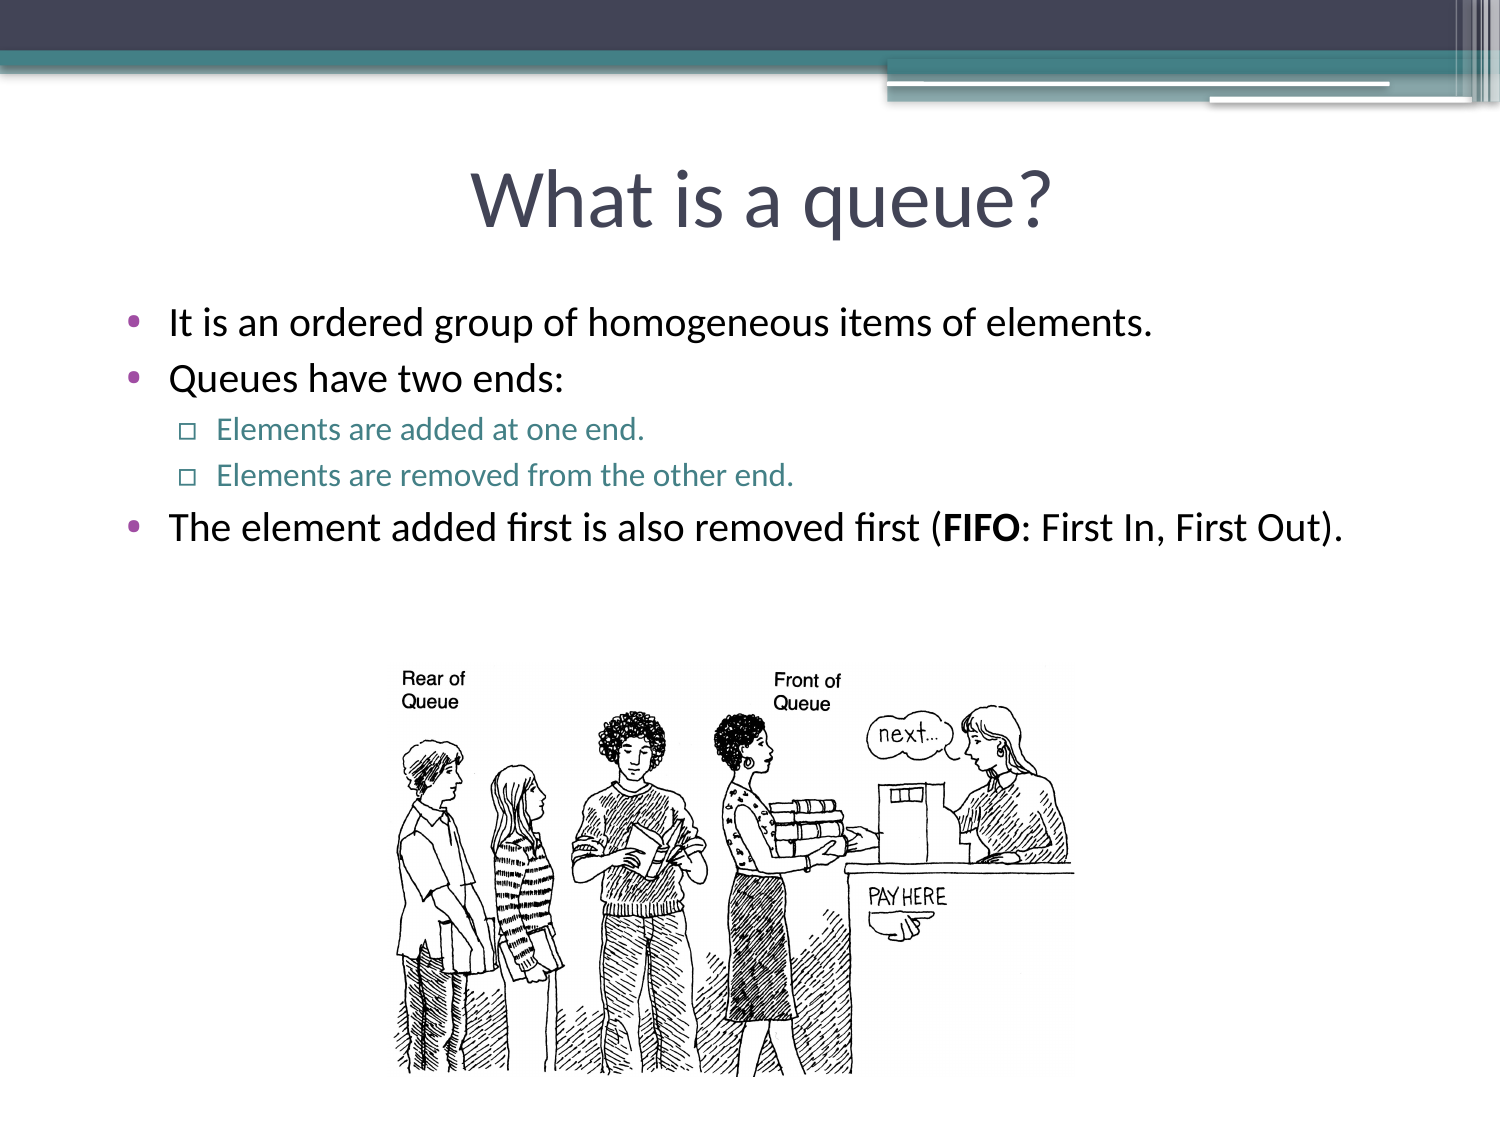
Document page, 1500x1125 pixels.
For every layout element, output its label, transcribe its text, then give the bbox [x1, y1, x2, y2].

list It is an ordered group of homogeneous items of elements. Queues have two ends: Elements are added at one end. Elements are removed from the other end. The element added first is also removed first (FIFO: First In, First Out). [93, 287, 1369, 963]
picture [387, 662, 1076, 1077]
title What is a queue? [125, 99, 1400, 288]
